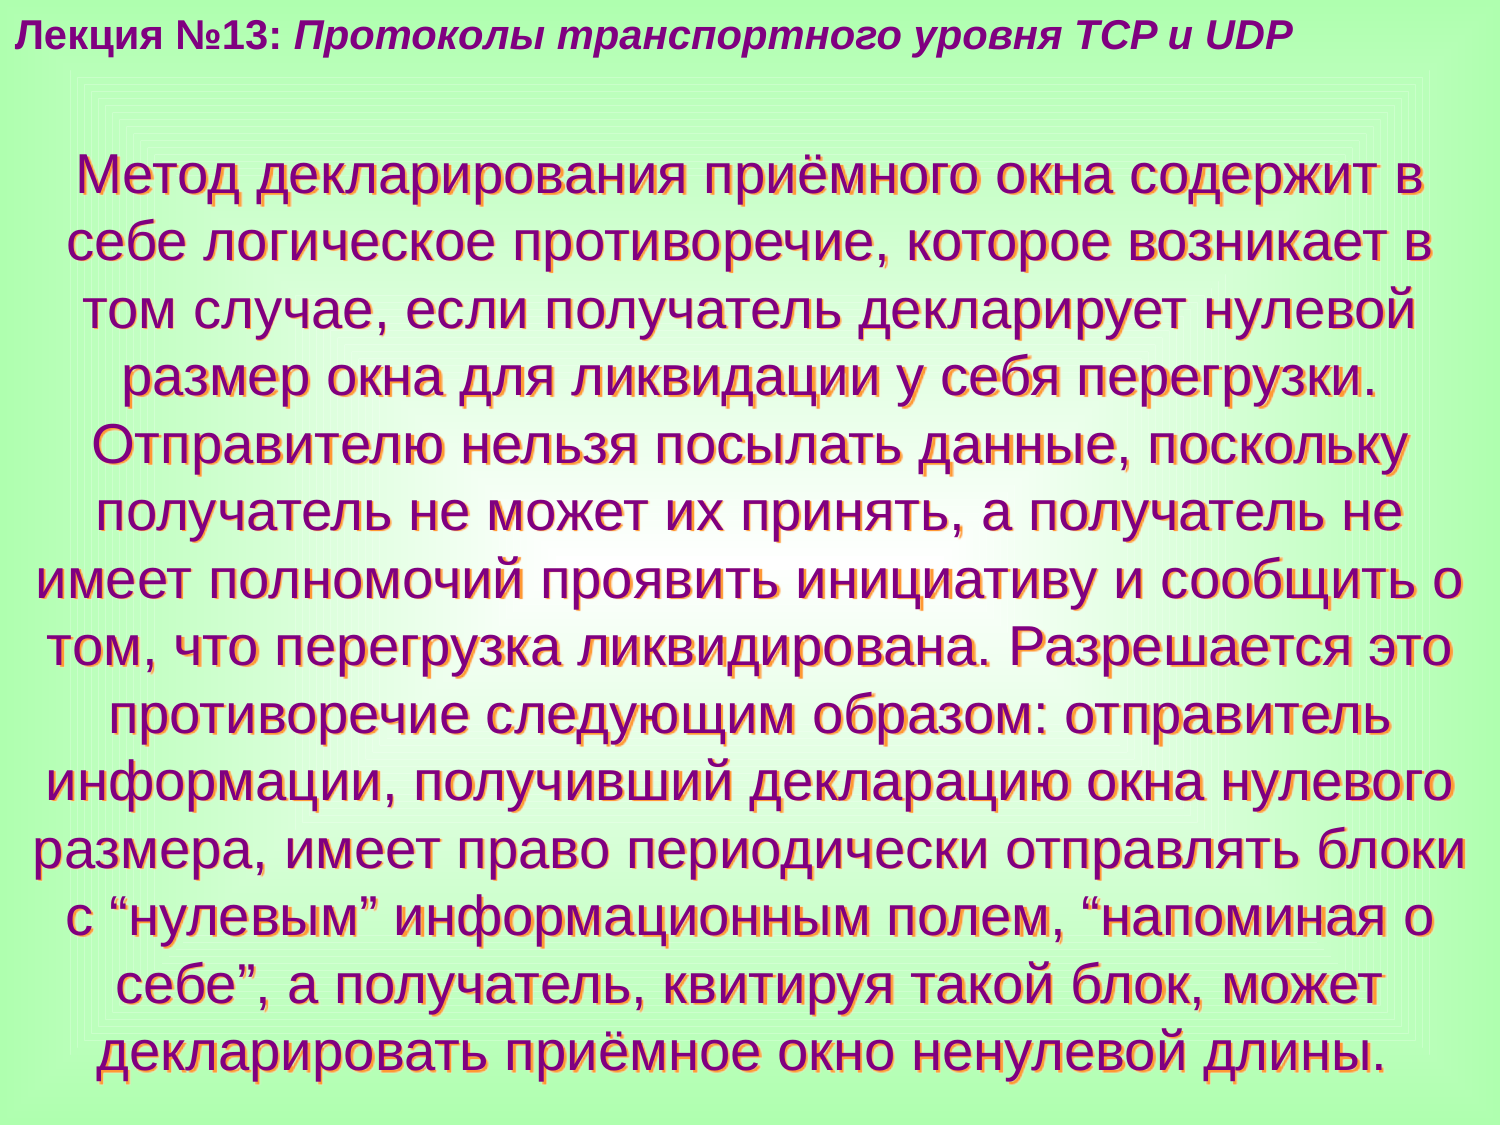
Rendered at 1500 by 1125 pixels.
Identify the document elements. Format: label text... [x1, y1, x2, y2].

text_box Лекция №13: Протоколы транспортного уровня TCP и UDP [0, 0, 1355, 65]
text_box Метод декларирования приёмного окна содержит в себе логическое противоречие, которое возникает в том случае, если получатель декларирует нулевой размер окна для ликвидации у себя перегрузки. Отправителю нельзя посылать данные, поскольку получатель не может их принять, а получатель не имеет полномочий проявить инициативу и сообщить о том, что перегрузка ликвидирована. Разрешается это противоречие следующим образом: отправитель информации, получивший декларацию окна нулевого размера, имеет право периодически отправлять блоки с “нулевым” информационным полем, “напоминая о себе”, а получатель, квитируя такой блок, может декларировать приёмное окно ненулевой длины. [0, 129, 1500, 1090]
